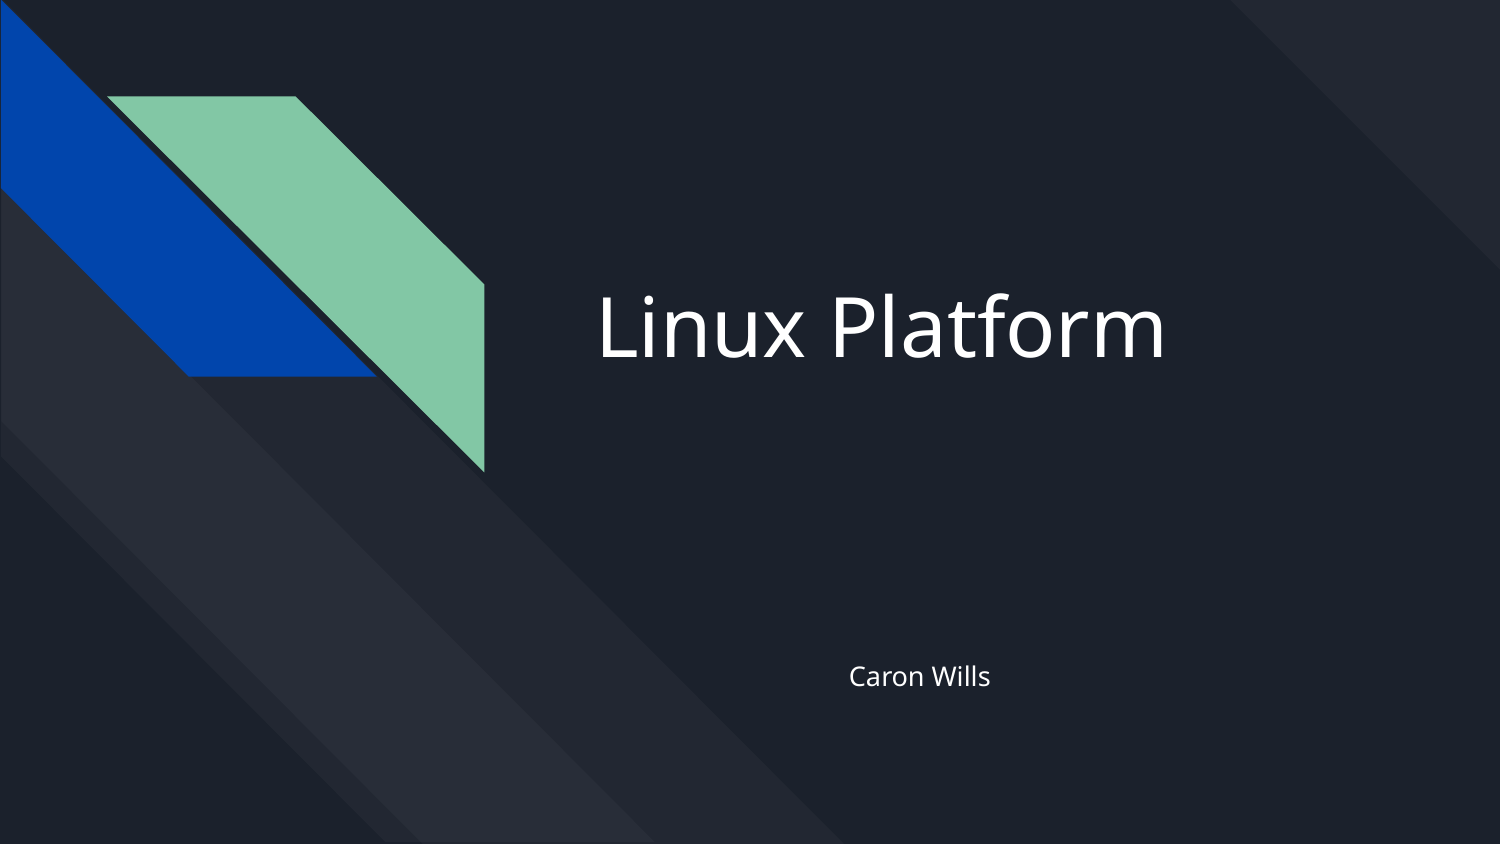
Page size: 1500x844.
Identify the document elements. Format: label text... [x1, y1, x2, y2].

title Linux Platform [580, 258, 1404, 518]
subtitle Caron Wills [833, 643, 1404, 727]
